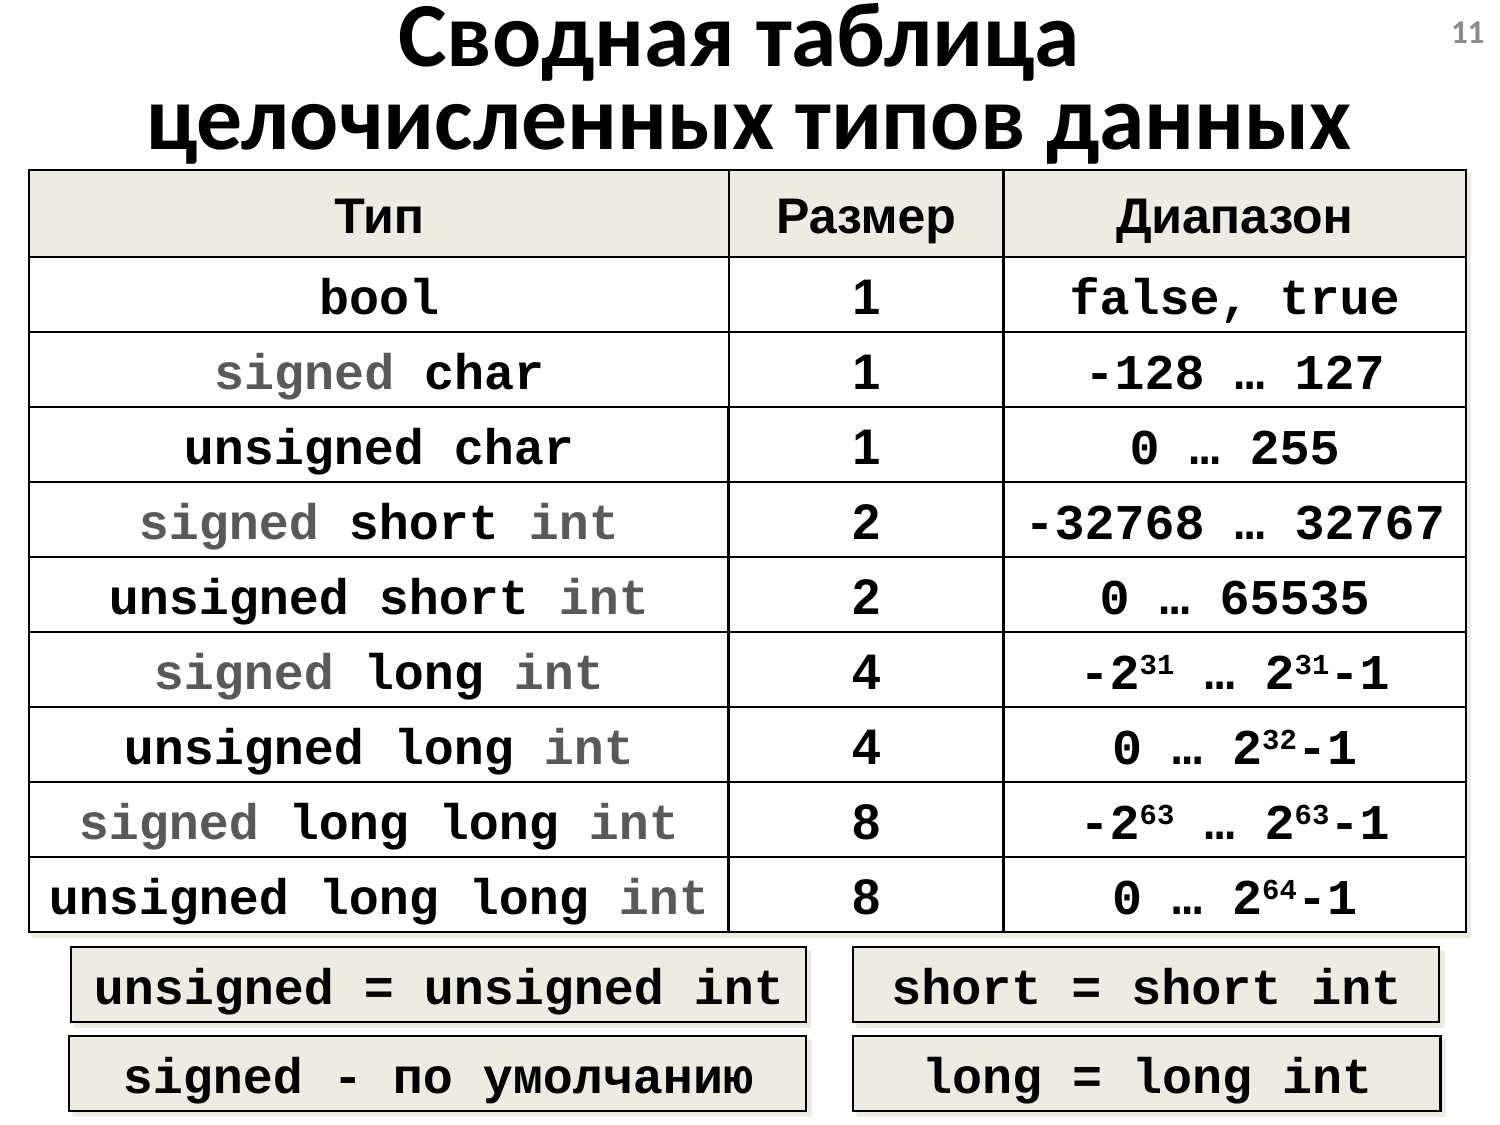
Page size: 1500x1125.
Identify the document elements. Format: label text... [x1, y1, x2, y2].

text_box -32768 … 32767 [1003, 482, 1466, 557]
text_box signed long int [28, 632, 728, 707]
text_box signed char [29, 332, 728, 407]
text_box 0 … 232-1 [1003, 707, 1466, 782]
text_box false, true [1003, 257, 1466, 332]
text_box 4 [728, 707, 1003, 782]
text_box 1 [728, 257, 1003, 332]
text_box 2 [728, 482, 1003, 557]
text_box signed short int [28, 482, 728, 557]
text_box signed - по умолчанию [69, 1036, 807, 1112]
text_box 0 … 65535 [1003, 557, 1466, 632]
text_box unsigned short int [28, 557, 728, 632]
text_box 1 [728, 332, 1003, 407]
text_box -128 … 127 [1003, 332, 1466, 407]
text_box Тип [29, 169, 728, 257]
text_box signed long long int [28, 782, 728, 857]
text_box bool [29, 257, 728, 332]
text_box short = short int [853, 947, 1440, 1023]
text_box 8 [728, 857, 1003, 933]
text_box -263 … 263-1 [1003, 782, 1466, 857]
title Сводная таблица целочисленных типов данных [0, 0, 1500, 170]
text_box Диапазон [1003, 169, 1466, 257]
text_box 4 [728, 632, 1003, 707]
text_box 1 [728, 407, 1003, 482]
text_box unsigned = unsigned int [71, 947, 807, 1023]
text_box Размер [728, 169, 1003, 257]
text_box 0 … 264-1 [1003, 857, 1466, 933]
text_box -231 … 231-1 [1003, 632, 1466, 707]
text_box long = long int [853, 1036, 1441, 1112]
text_box 8 [728, 782, 1003, 857]
text_box 2 [728, 557, 1003, 632]
text_box unsigned long int [28, 707, 728, 782]
text_box 0 … 255 [1003, 407, 1466, 482]
text_box unsigned char [28, 407, 728, 482]
text_box unsigned long long int [28, 857, 728, 933]
